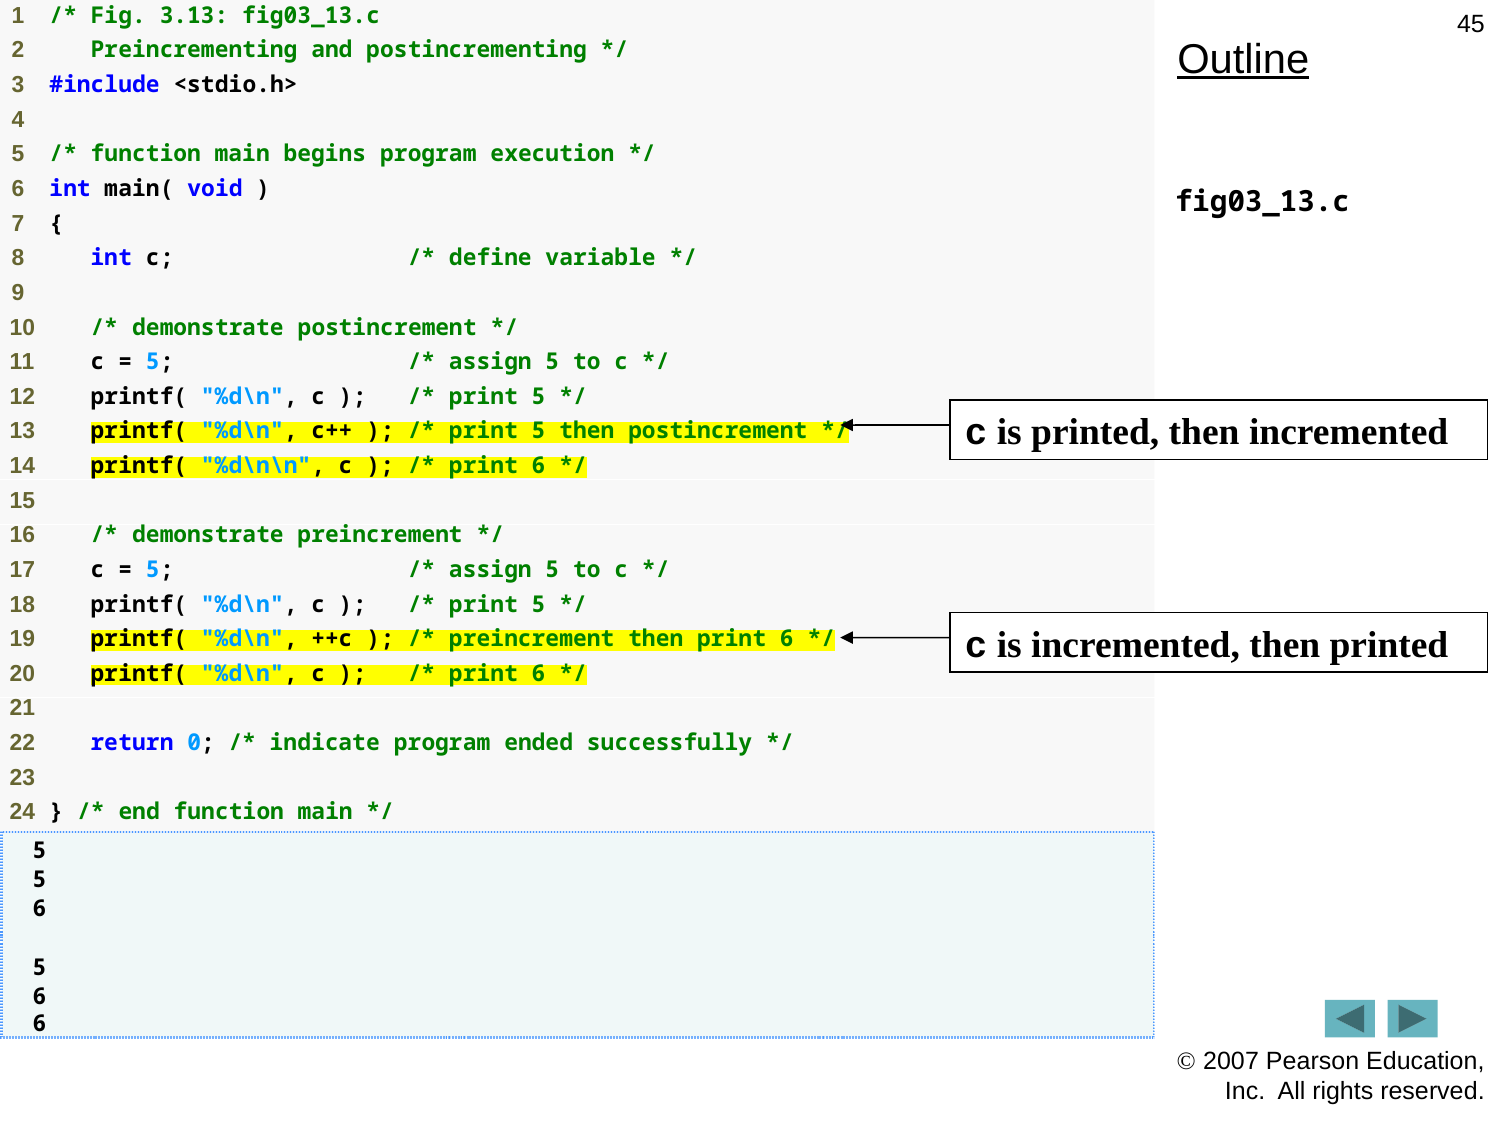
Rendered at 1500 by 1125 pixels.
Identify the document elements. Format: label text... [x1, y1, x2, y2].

text_box c is printed, then incremented [1155, 399, 1488, 460]
text_box c is incremented, then printed [1155, 612, 1488, 673]
slide_number 45 [1155, 0, 1500, 79]
text_box fig03_13.c [1174, 175, 1475, 225]
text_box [0, 0, 1155, 1068]
text_box Outline [1162, 24, 1500, 90]
